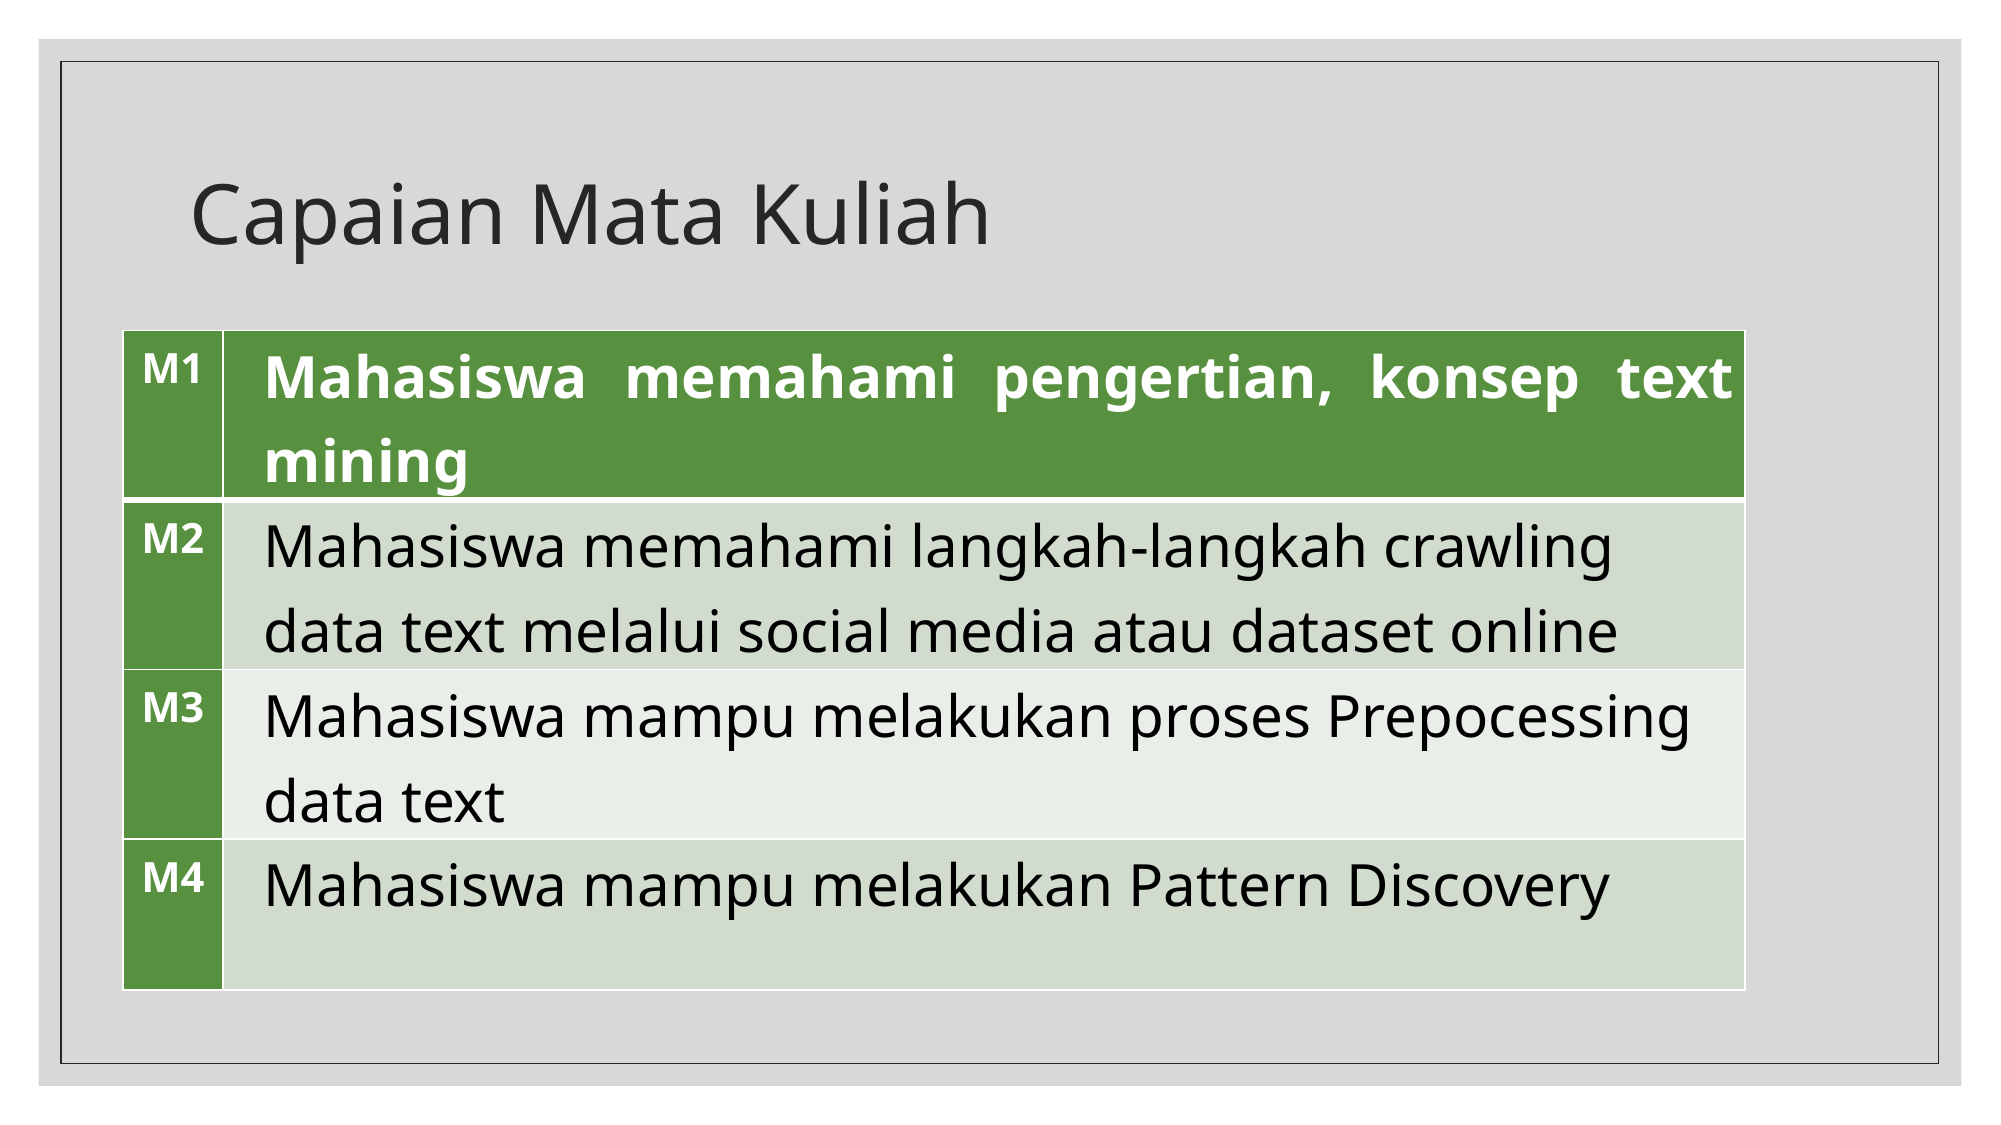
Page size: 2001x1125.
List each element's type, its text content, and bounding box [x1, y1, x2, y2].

table_cell Mahasiswa mampu melakukan Pattern Discovery [224, 840, 1744, 989]
table_cell Mahasiswa memahami langkah-langkah crawling data text melalui social media atau dataset online [224, 503, 1744, 669]
table_cell M3 [124, 670, 222, 838]
table_cell M4 [124, 840, 222, 989]
table_header M1 [124, 331, 222, 497]
table_cell M2 [124, 503, 222, 669]
title Capaian Mata Kuliah [174, 105, 1825, 331]
table_cell Mahasiswa mampu melakukan proses Prepocessing data text [224, 670, 1744, 838]
table_header Mahasiswa memahami pengertian, konsep text mining [224, 331, 1744, 497]
